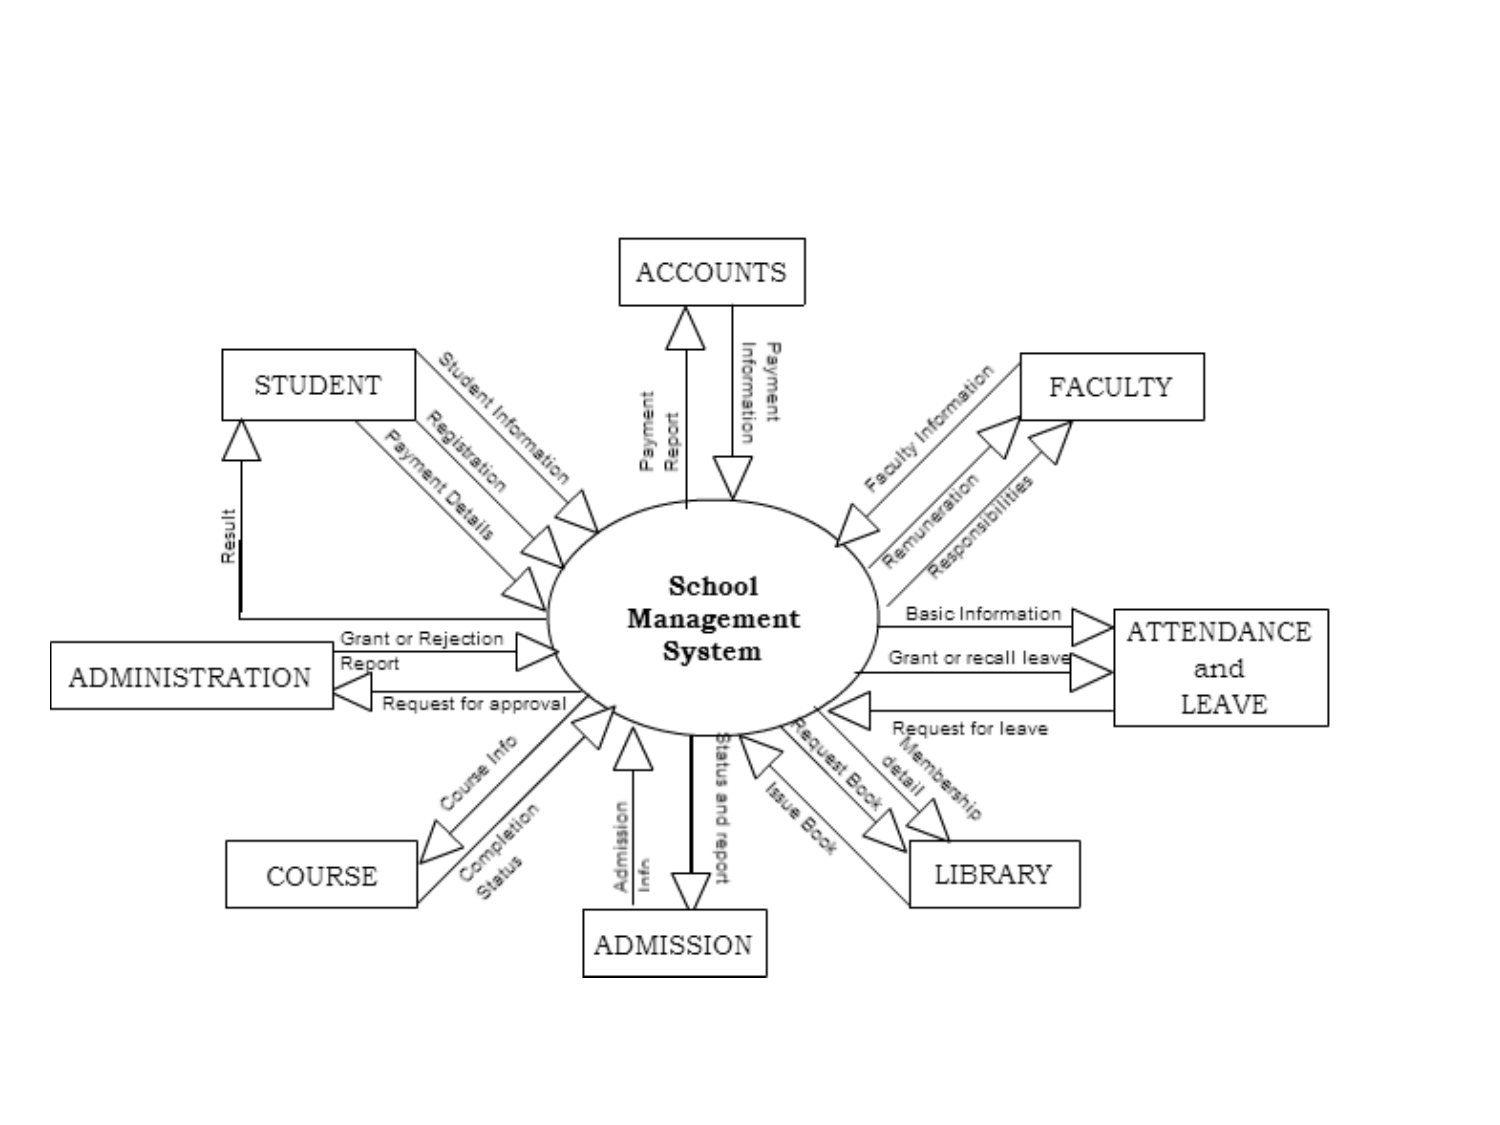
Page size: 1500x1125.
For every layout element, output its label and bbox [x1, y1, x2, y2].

picture [49, 221, 1410, 979]
